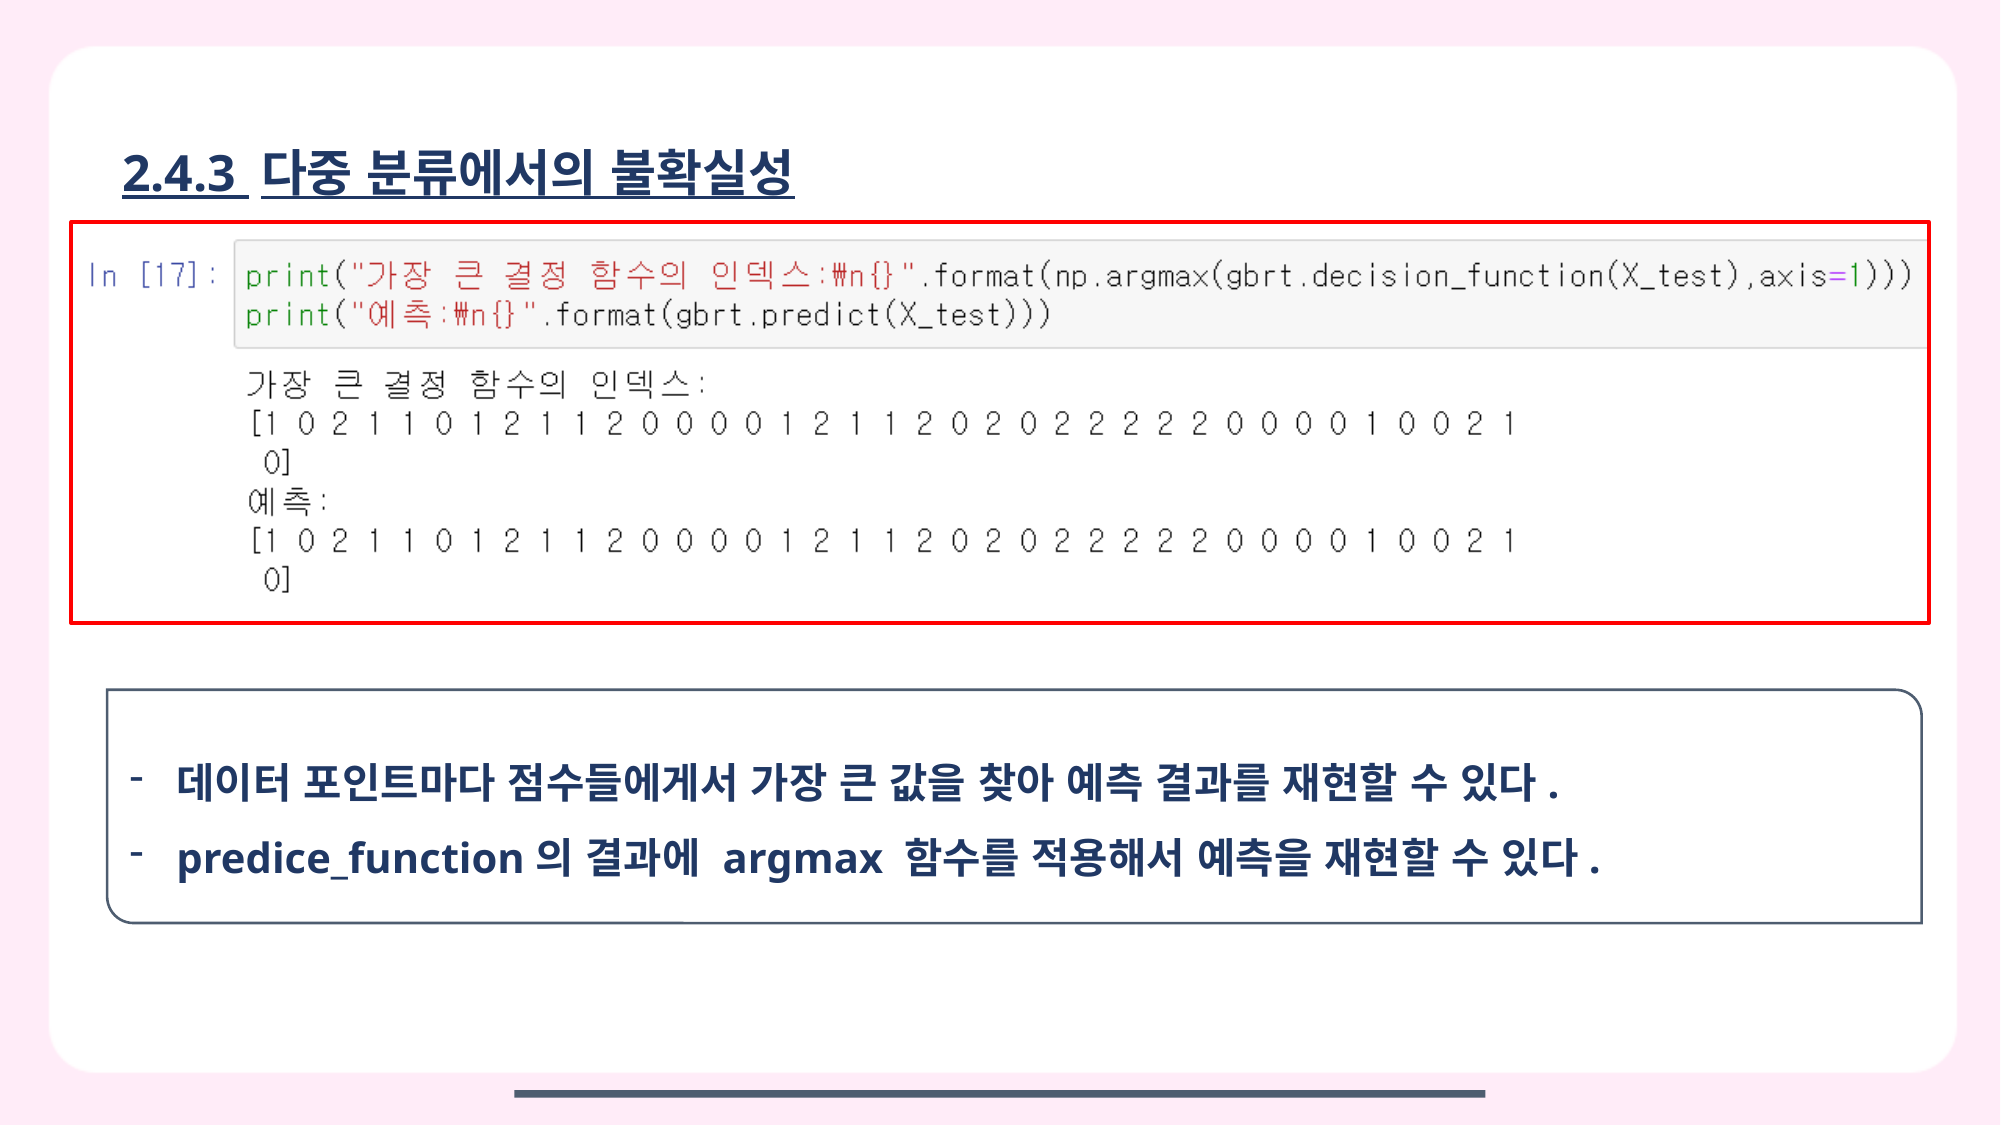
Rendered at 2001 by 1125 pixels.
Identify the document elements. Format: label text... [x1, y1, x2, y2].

picture [0, 0, 2001, 1125]
text_box 2.4.3 다중 분류에서의 불확실성 [107, 104, 1282, 209]
text_box 데이터 포인트마다 점수들에게서 가장 큰 값을 찾아 예측 결과를 재현할 수 있다. predice_function의 결과에 argmax 함수를 적용해서 예측을 재현할 수 있다. [106, 688, 1923, 925]
text_box [513, 1089, 1487, 1099]
